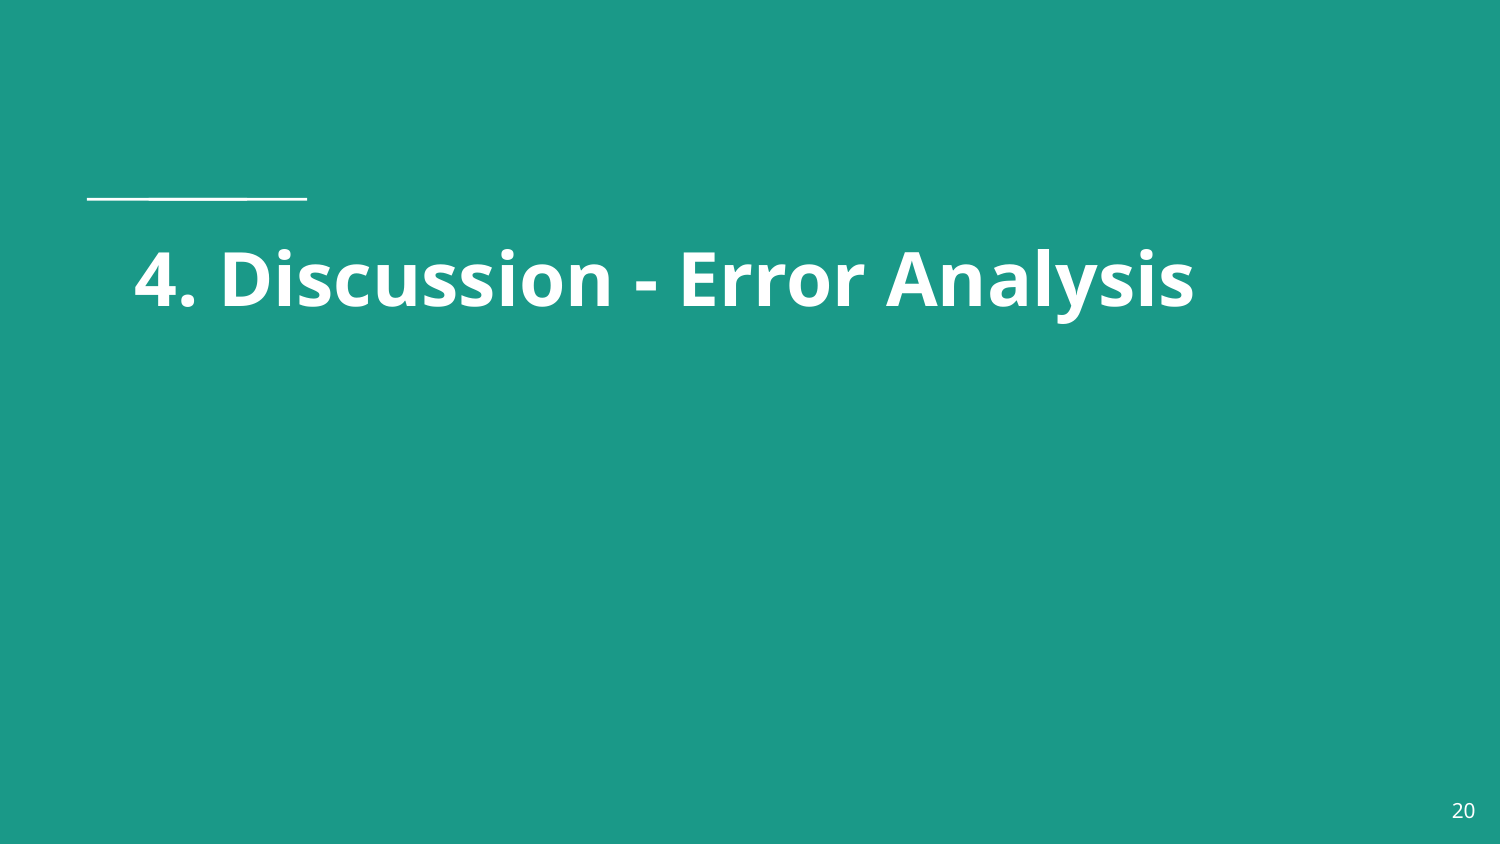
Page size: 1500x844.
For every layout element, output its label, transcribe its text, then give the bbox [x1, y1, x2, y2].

slide_number ‹#› [1400, 779, 1491, 844]
title 4. Discussion - Error Analysis [119, 216, 1381, 466]
